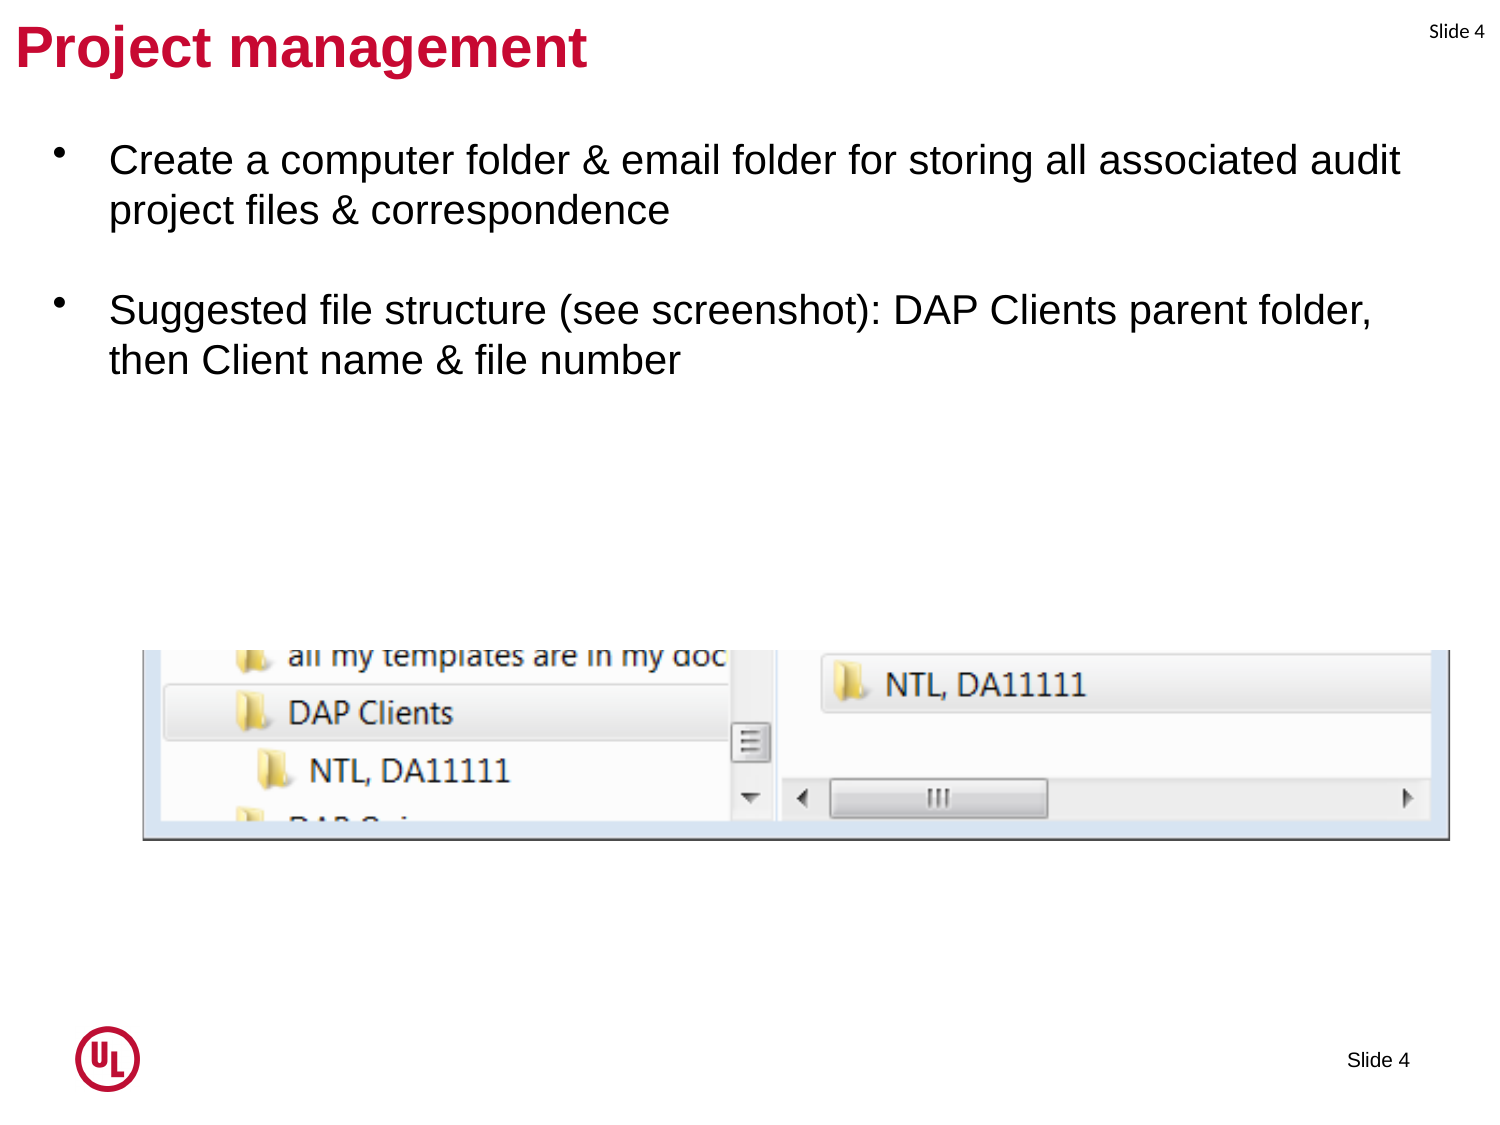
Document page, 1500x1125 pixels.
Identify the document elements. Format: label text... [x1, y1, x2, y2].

title Project management [0, 1, 1350, 120]
picture [75, 1026, 140, 1092]
picture [142, 649, 1451, 841]
slide_number Slide 4 [1319, 1029, 1425, 1090]
list Create a computer folder & email folder for storing all associated audit project files & correspondence Suggested file structure (see screenshot): DAP Clients parent folder, then Client name & file number [37, 125, 1450, 450]
